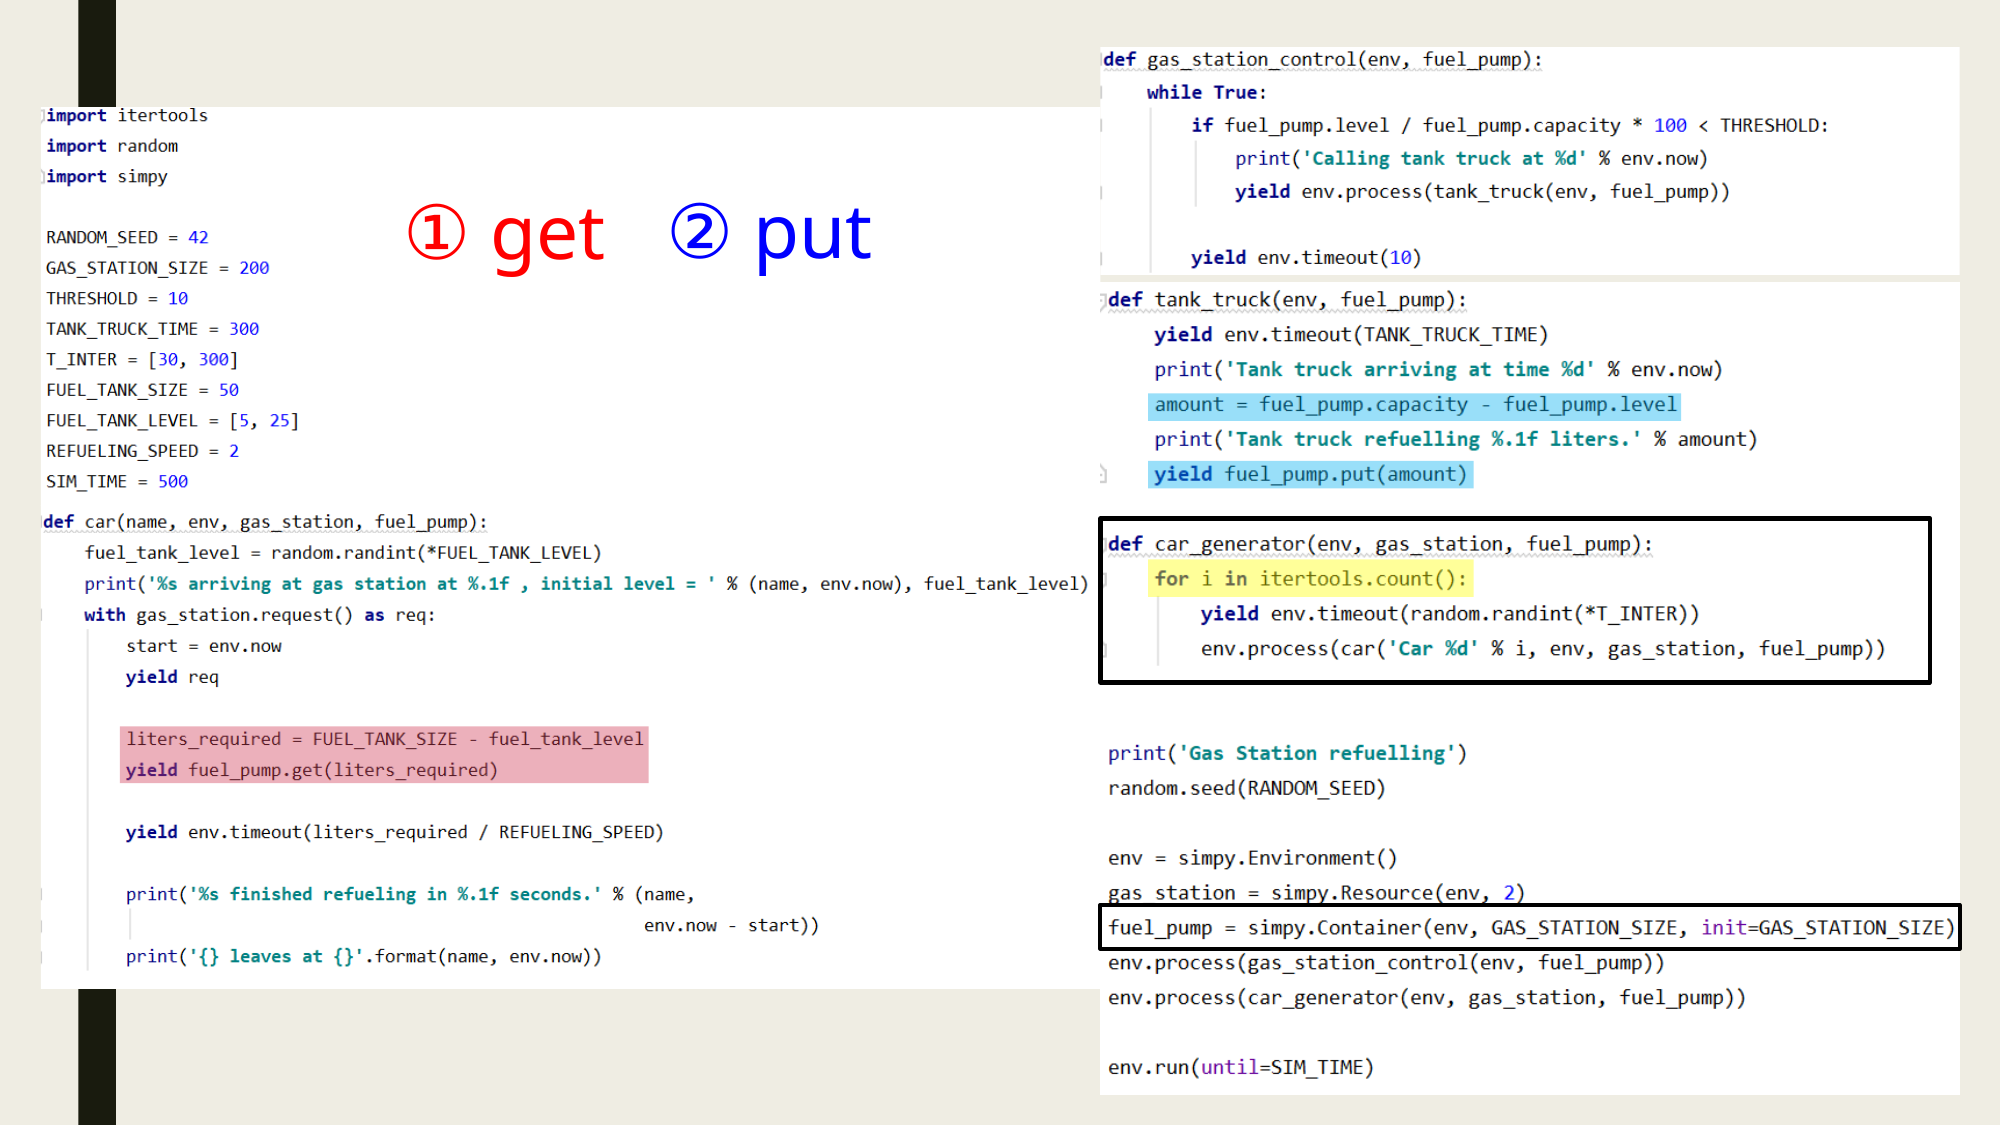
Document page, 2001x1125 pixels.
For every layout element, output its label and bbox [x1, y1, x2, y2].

picture [40, 47, 1960, 1095]
